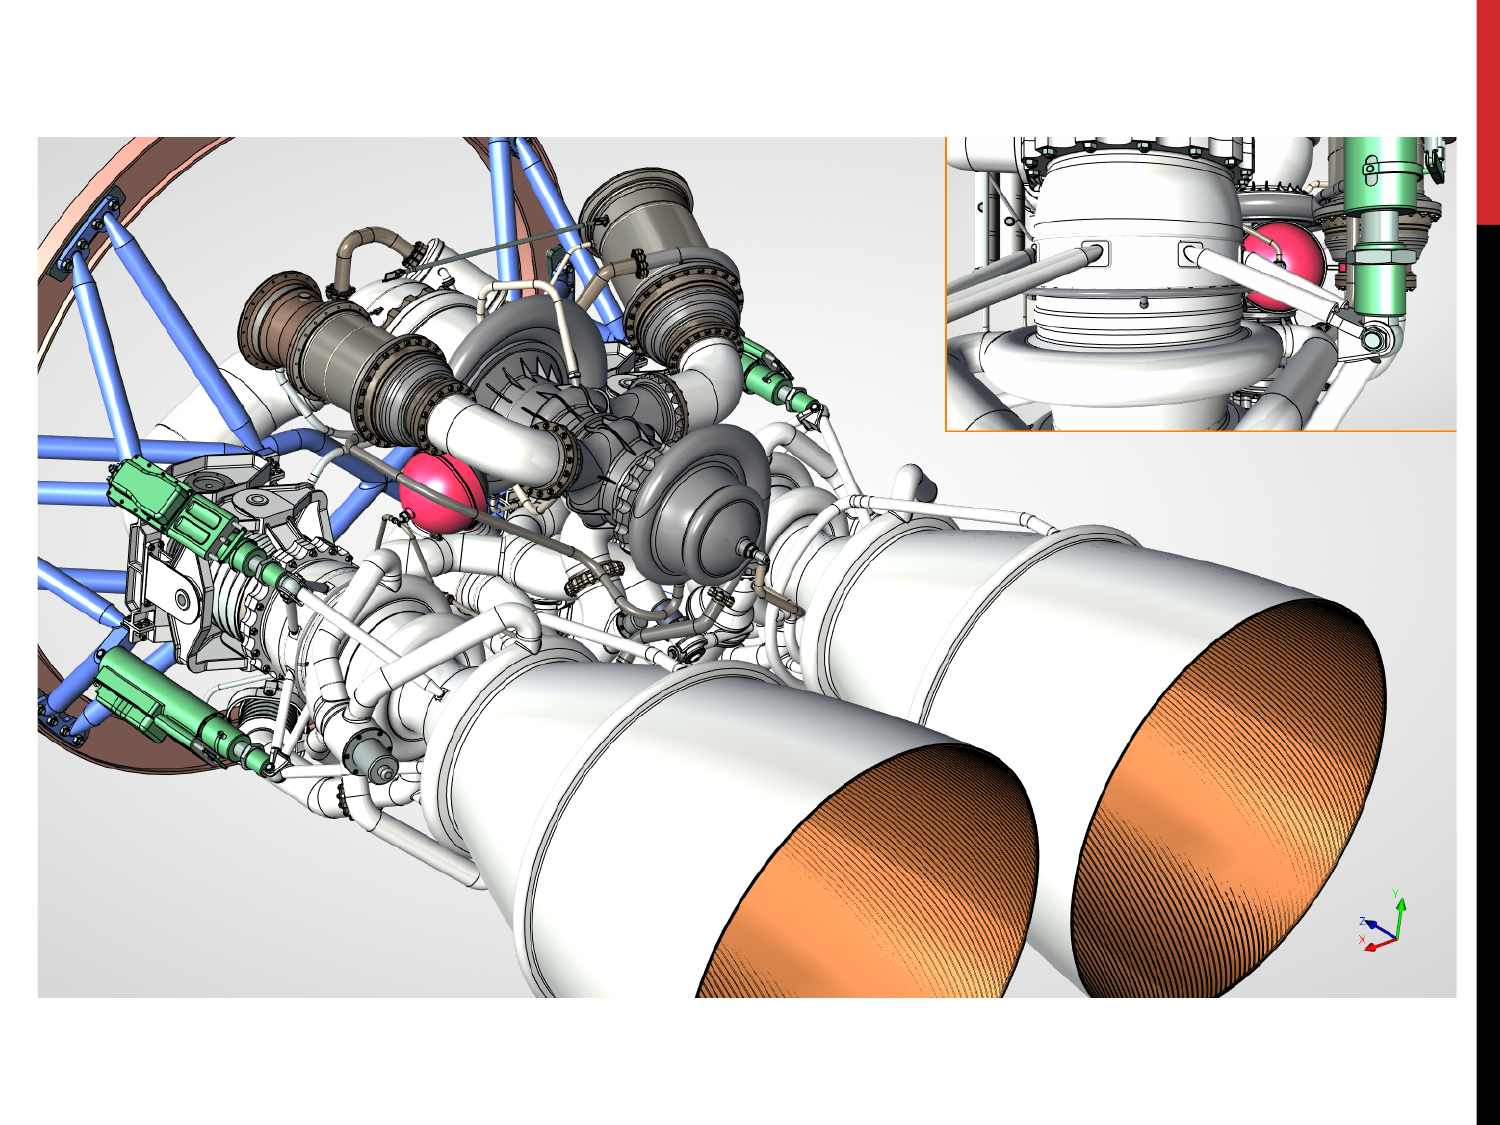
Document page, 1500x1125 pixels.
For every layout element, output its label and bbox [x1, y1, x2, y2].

list [36, 136, 1458, 998]
